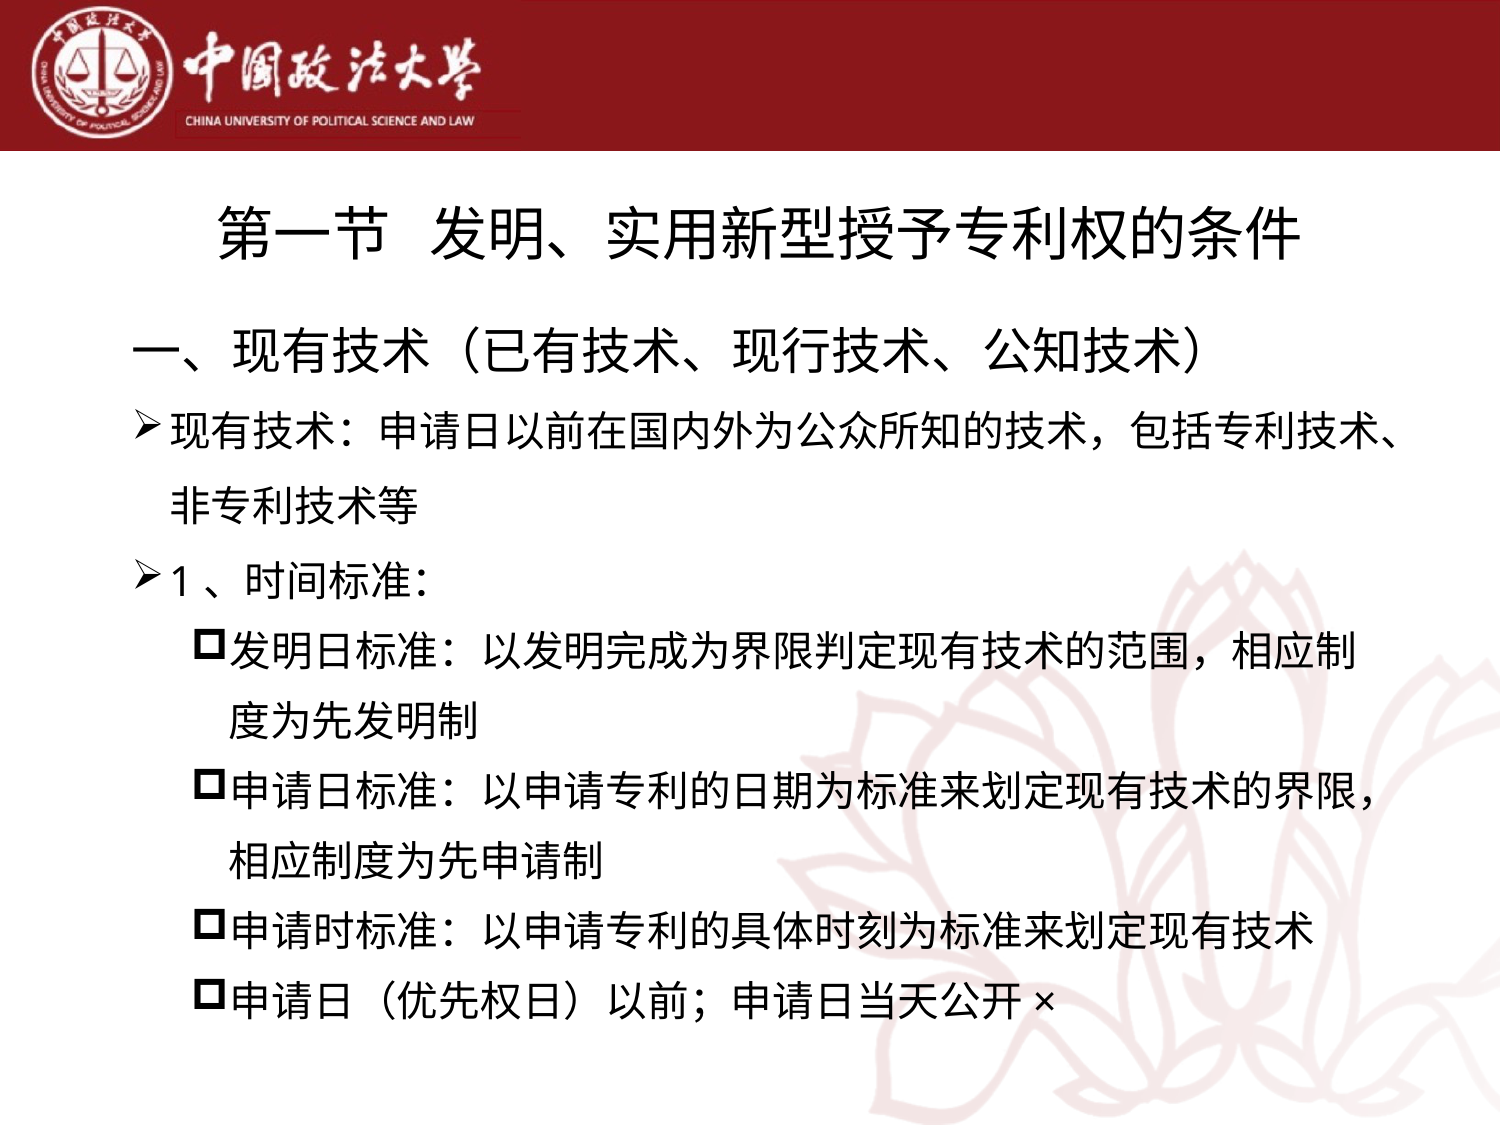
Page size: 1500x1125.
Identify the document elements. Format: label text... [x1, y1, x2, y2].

picture [773, 533, 1500, 1125]
title 第一节 发明、实用新型授予专利权的条件 [112, 167, 1407, 306]
picture [0, 0, 1500, 151]
list 一、现有技术（已有技术、现行技术、公知技术） 现有技术：申请日以前在国内外为公众所知的技术，包括专利技术、非专利技术等 1、时间标准： 发明日标准：以发明完成为界限判定现有技术的范围，相应制度为先发明制 申请日标准：以申请专利的日期为标准来划定现有技术的界限，相应制度为先申请制 申请时标准：以申请专利的具体时刻为标准来划定现有技术 申请日（优先权日）以前；申请日当天公开× [116, 312, 1396, 1070]
